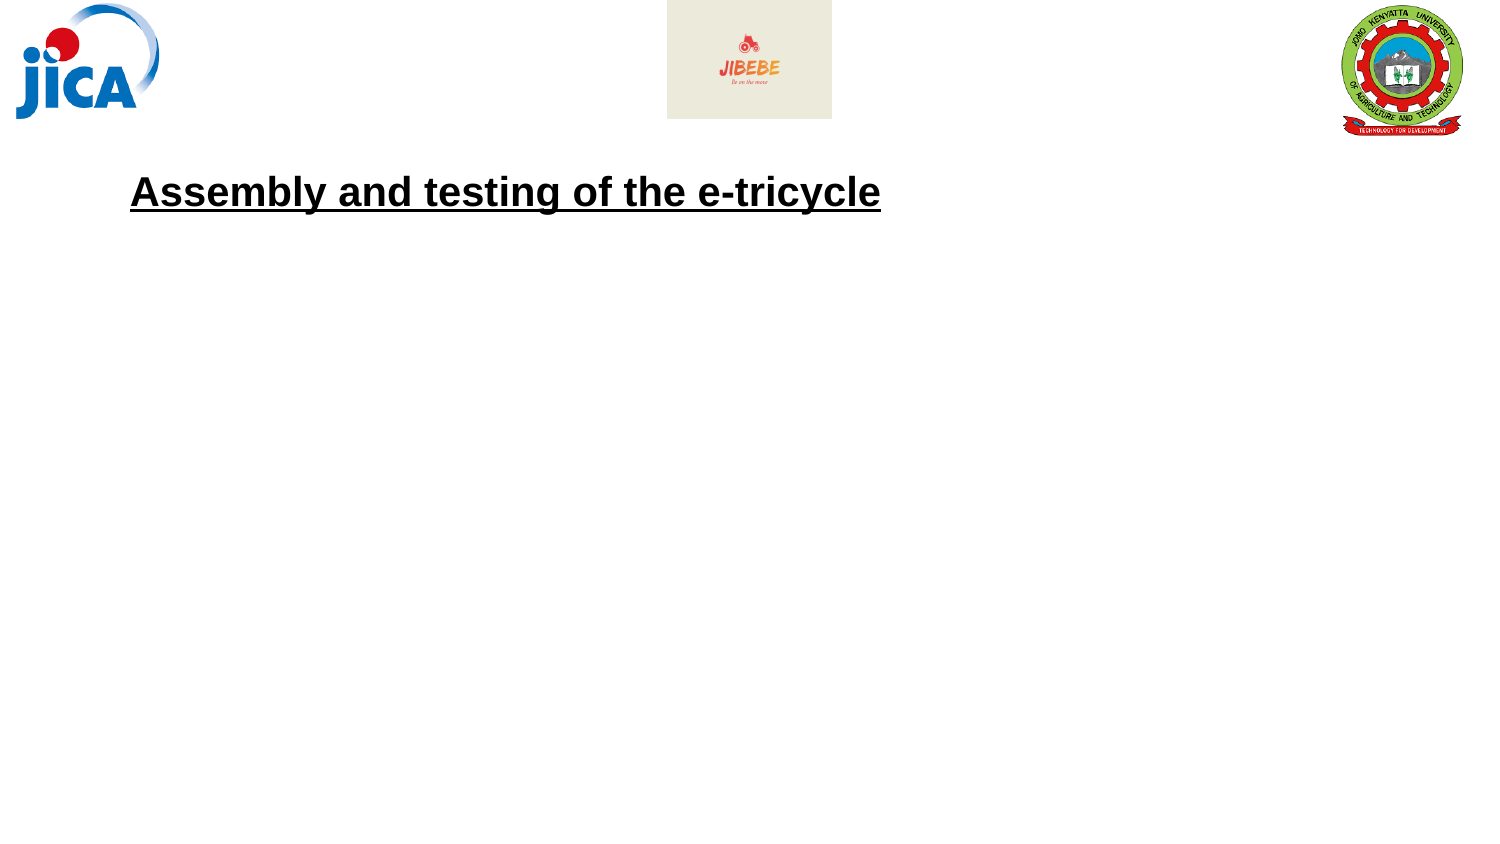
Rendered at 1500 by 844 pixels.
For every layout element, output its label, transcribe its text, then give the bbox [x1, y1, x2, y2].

text_box Assembly and testing of the e-tricycle [115, 157, 1342, 223]
picture [15, 2, 160, 119]
picture [667, 0, 832, 119]
picture [1334, 4, 1471, 140]
